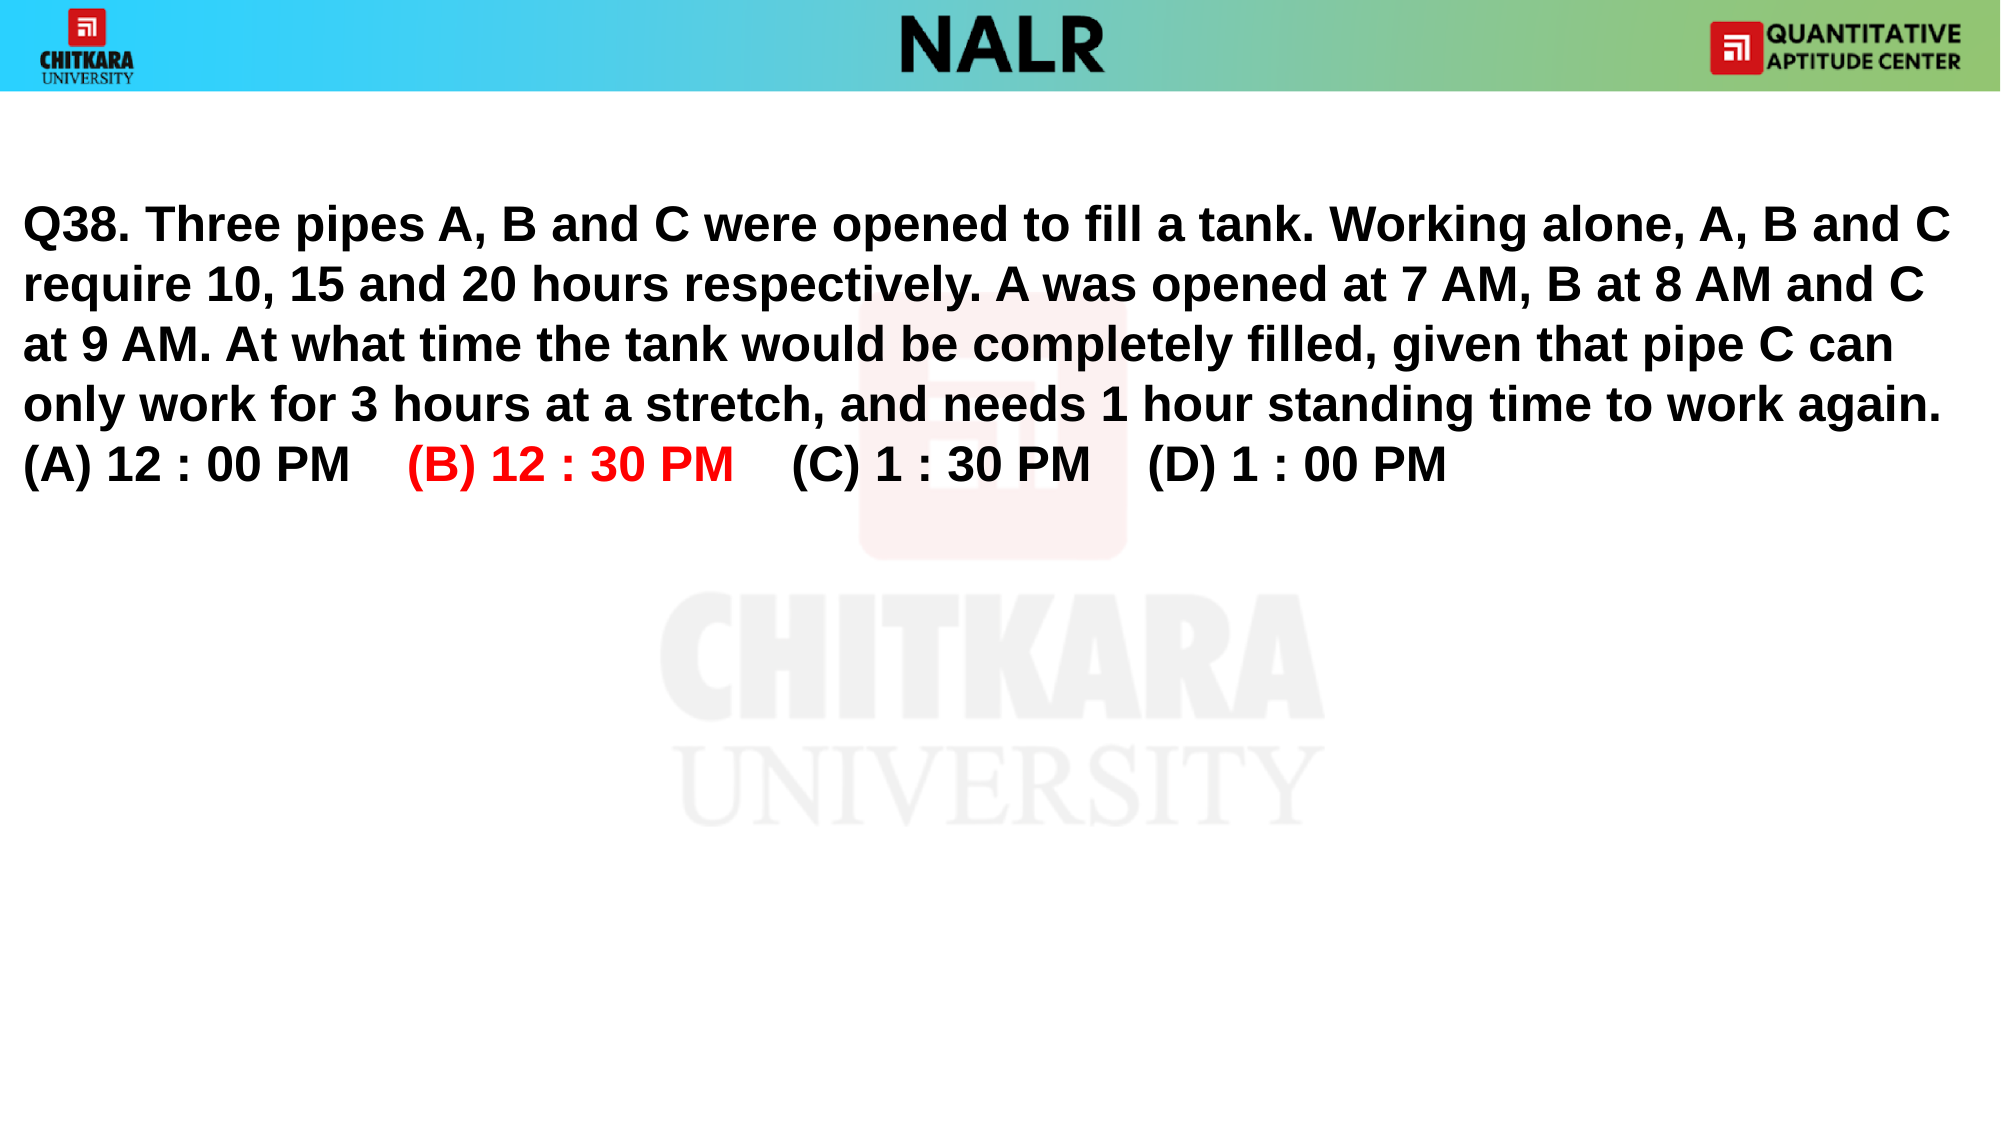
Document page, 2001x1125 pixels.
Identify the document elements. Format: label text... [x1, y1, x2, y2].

text_box Q38. Three pipes A, B and C were opened to fill a tank. Working alone, A, B and C require 10, 15 and 20 hours respectively. A was opened at 7 AM, B at 8 AM and C at 9 AM. At what time the tank would be completely filled, given that pipe C can only work for 3 hours at a stretch, and needs 1 hour standing time to work again. (A) 12 : 00 PM (B) 12 : 30 PM (C) 1 : 30 PM (D) 1 : 00 PM [7, 176, 1972, 507]
picture [0, 0, 2001, 1125]
